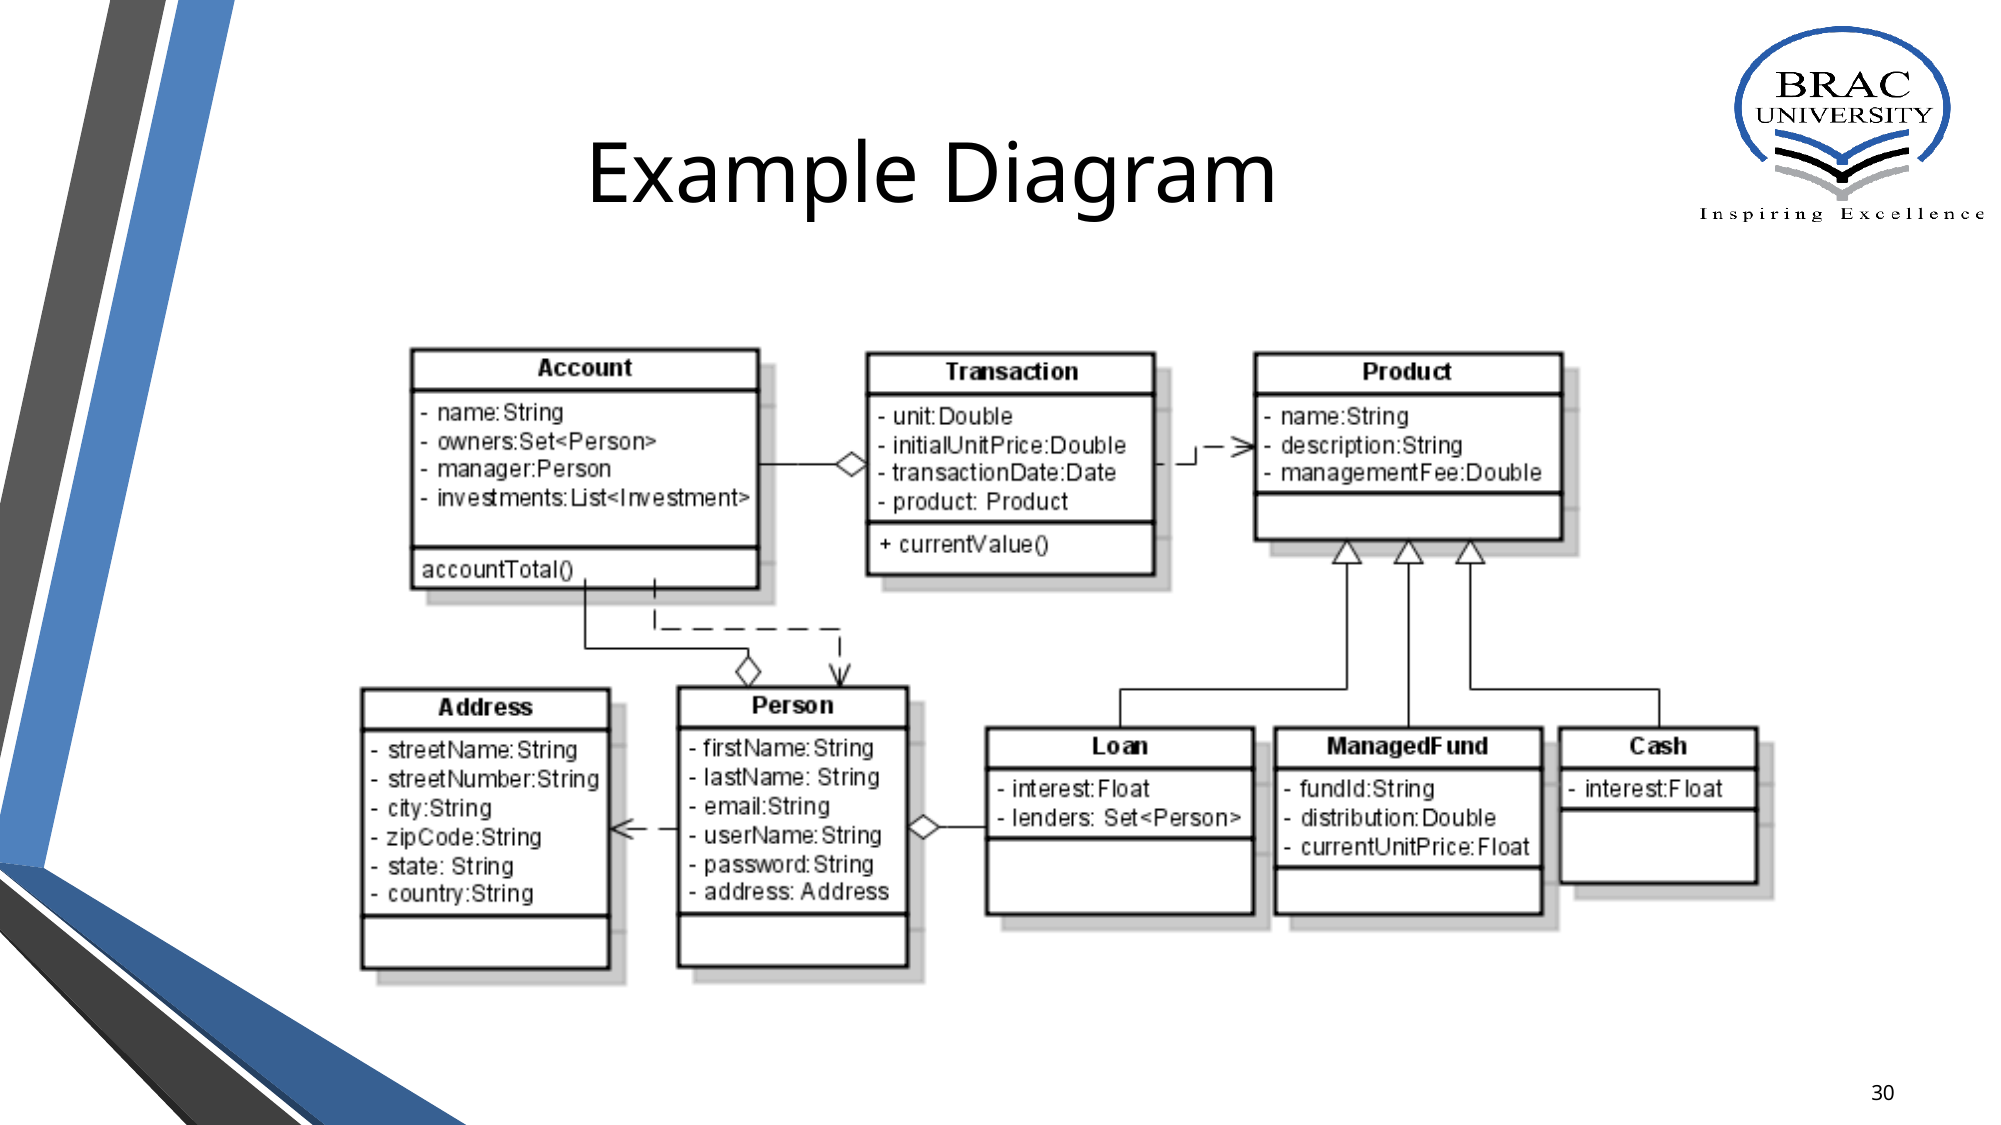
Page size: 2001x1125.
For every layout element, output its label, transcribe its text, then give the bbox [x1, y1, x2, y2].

slide_number 30 [1816, 1063, 1910, 1124]
title Example Diagram [214, 75, 1650, 263]
picture [1700, 26, 1984, 222]
picture [333, 328, 1802, 1005]
